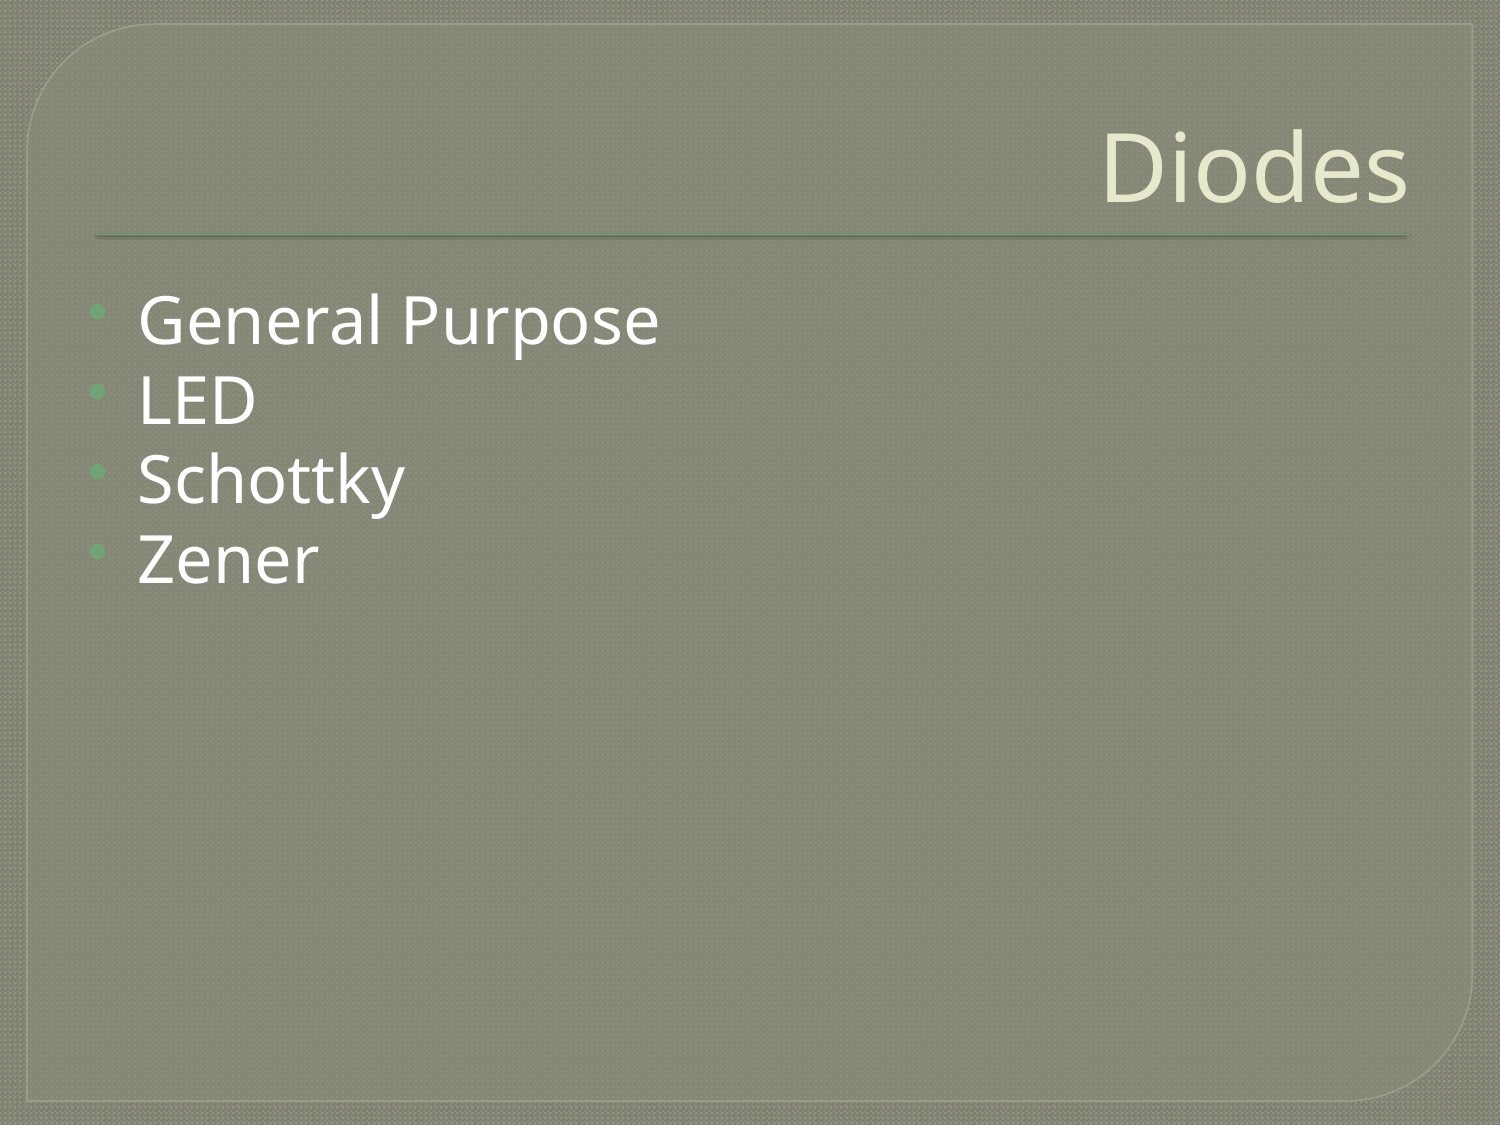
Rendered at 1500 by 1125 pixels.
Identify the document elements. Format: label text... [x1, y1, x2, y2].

title Diodes [75, 41, 1425, 230]
list General Purpose LED Schottky Zener [75, 270, 1425, 1013]
